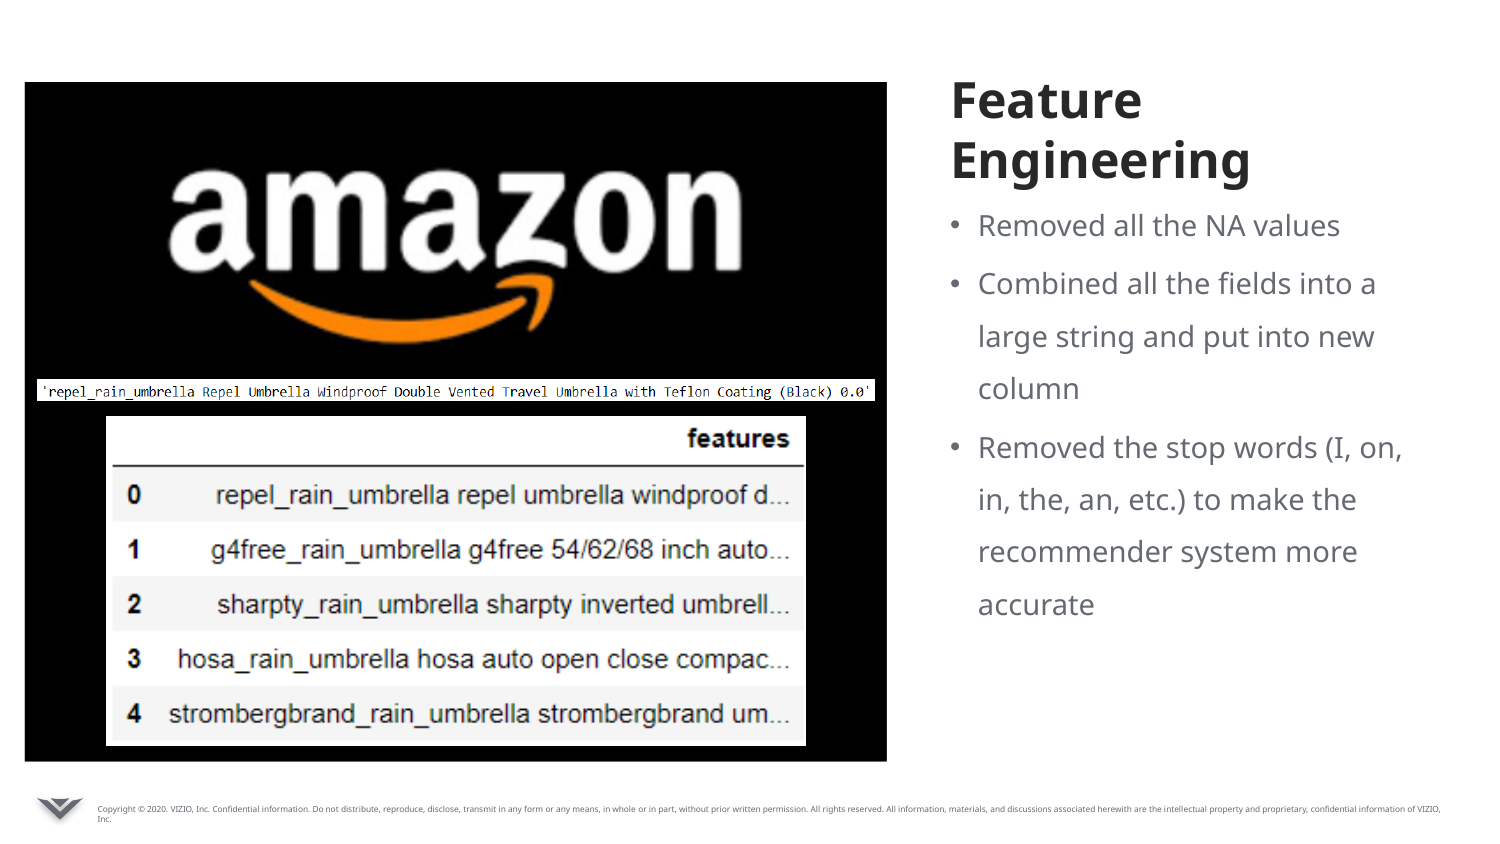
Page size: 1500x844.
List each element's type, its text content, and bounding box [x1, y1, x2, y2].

picture [154, 143, 757, 361]
text_box [24, 82, 887, 762]
picture [105, 416, 806, 747]
picture [37, 379, 875, 402]
list Feature Engineering [935, 60, 1450, 104]
list Removed all the NA values Combined all the fields into a large string and put into new column Removed the stop words (I, on, in, the, an, etc.) to make the recommender system more accurate [935, 182, 1450, 512]
